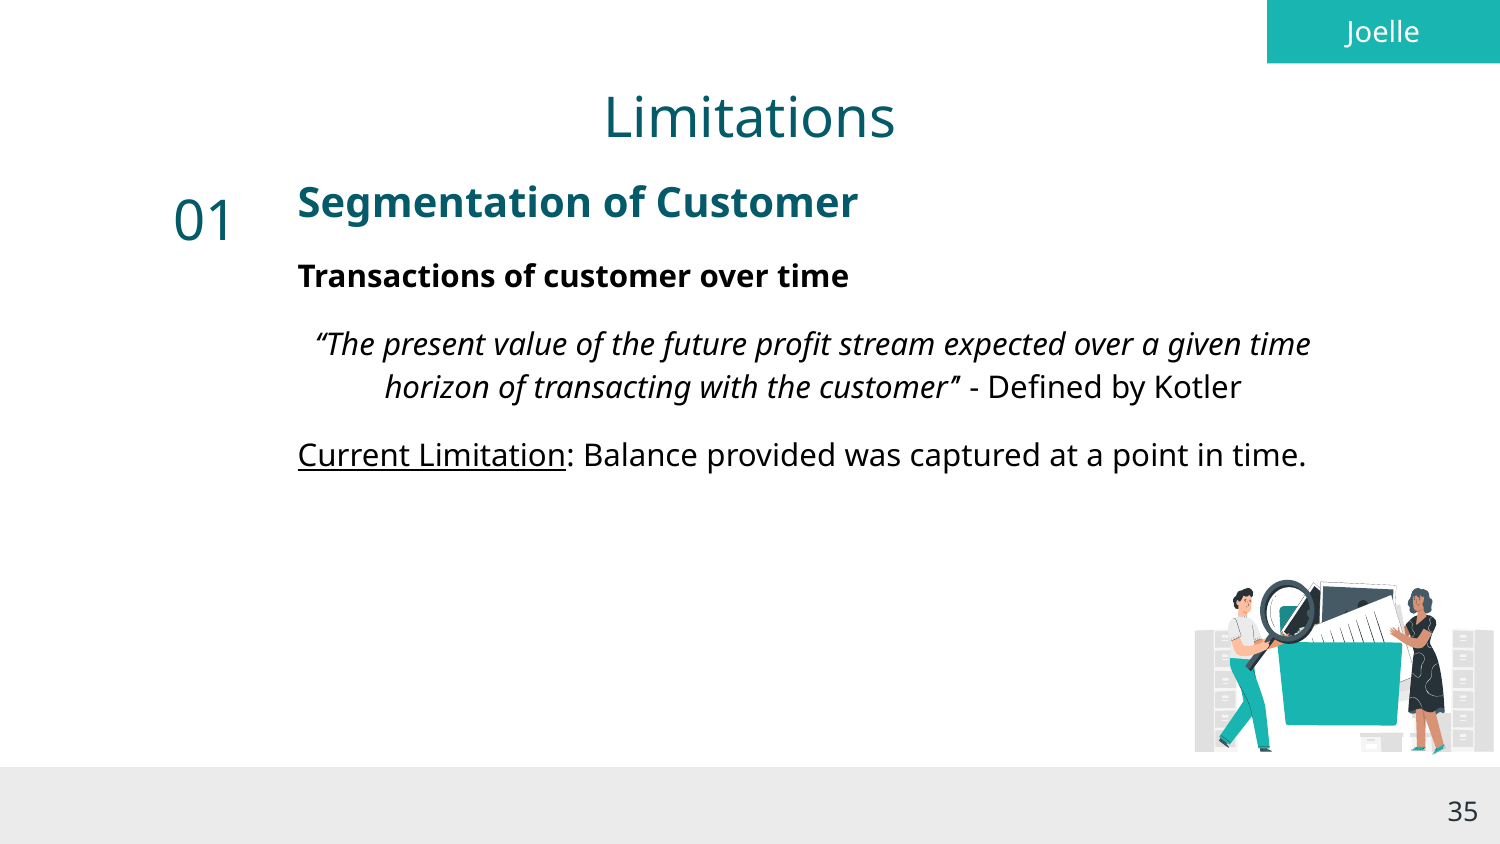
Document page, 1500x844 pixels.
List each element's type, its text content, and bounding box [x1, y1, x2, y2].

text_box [1194, 579, 1494, 755]
title 01 [158, 168, 282, 244]
title Limitations [118, 88, 1382, 142]
slide_number ‹#› [1403, 779, 1494, 844]
text_box Segmentation of Customer Transactions of customer over time ‘‘The present value of the future profit stream expected over a given time horizon of transacting with the customer’’ - Defined by Kotler Current Limitation: Balance provided was captured at a point in time. [282, 152, 1345, 646]
text_box Joelle [1267, 0, 1500, 64]
